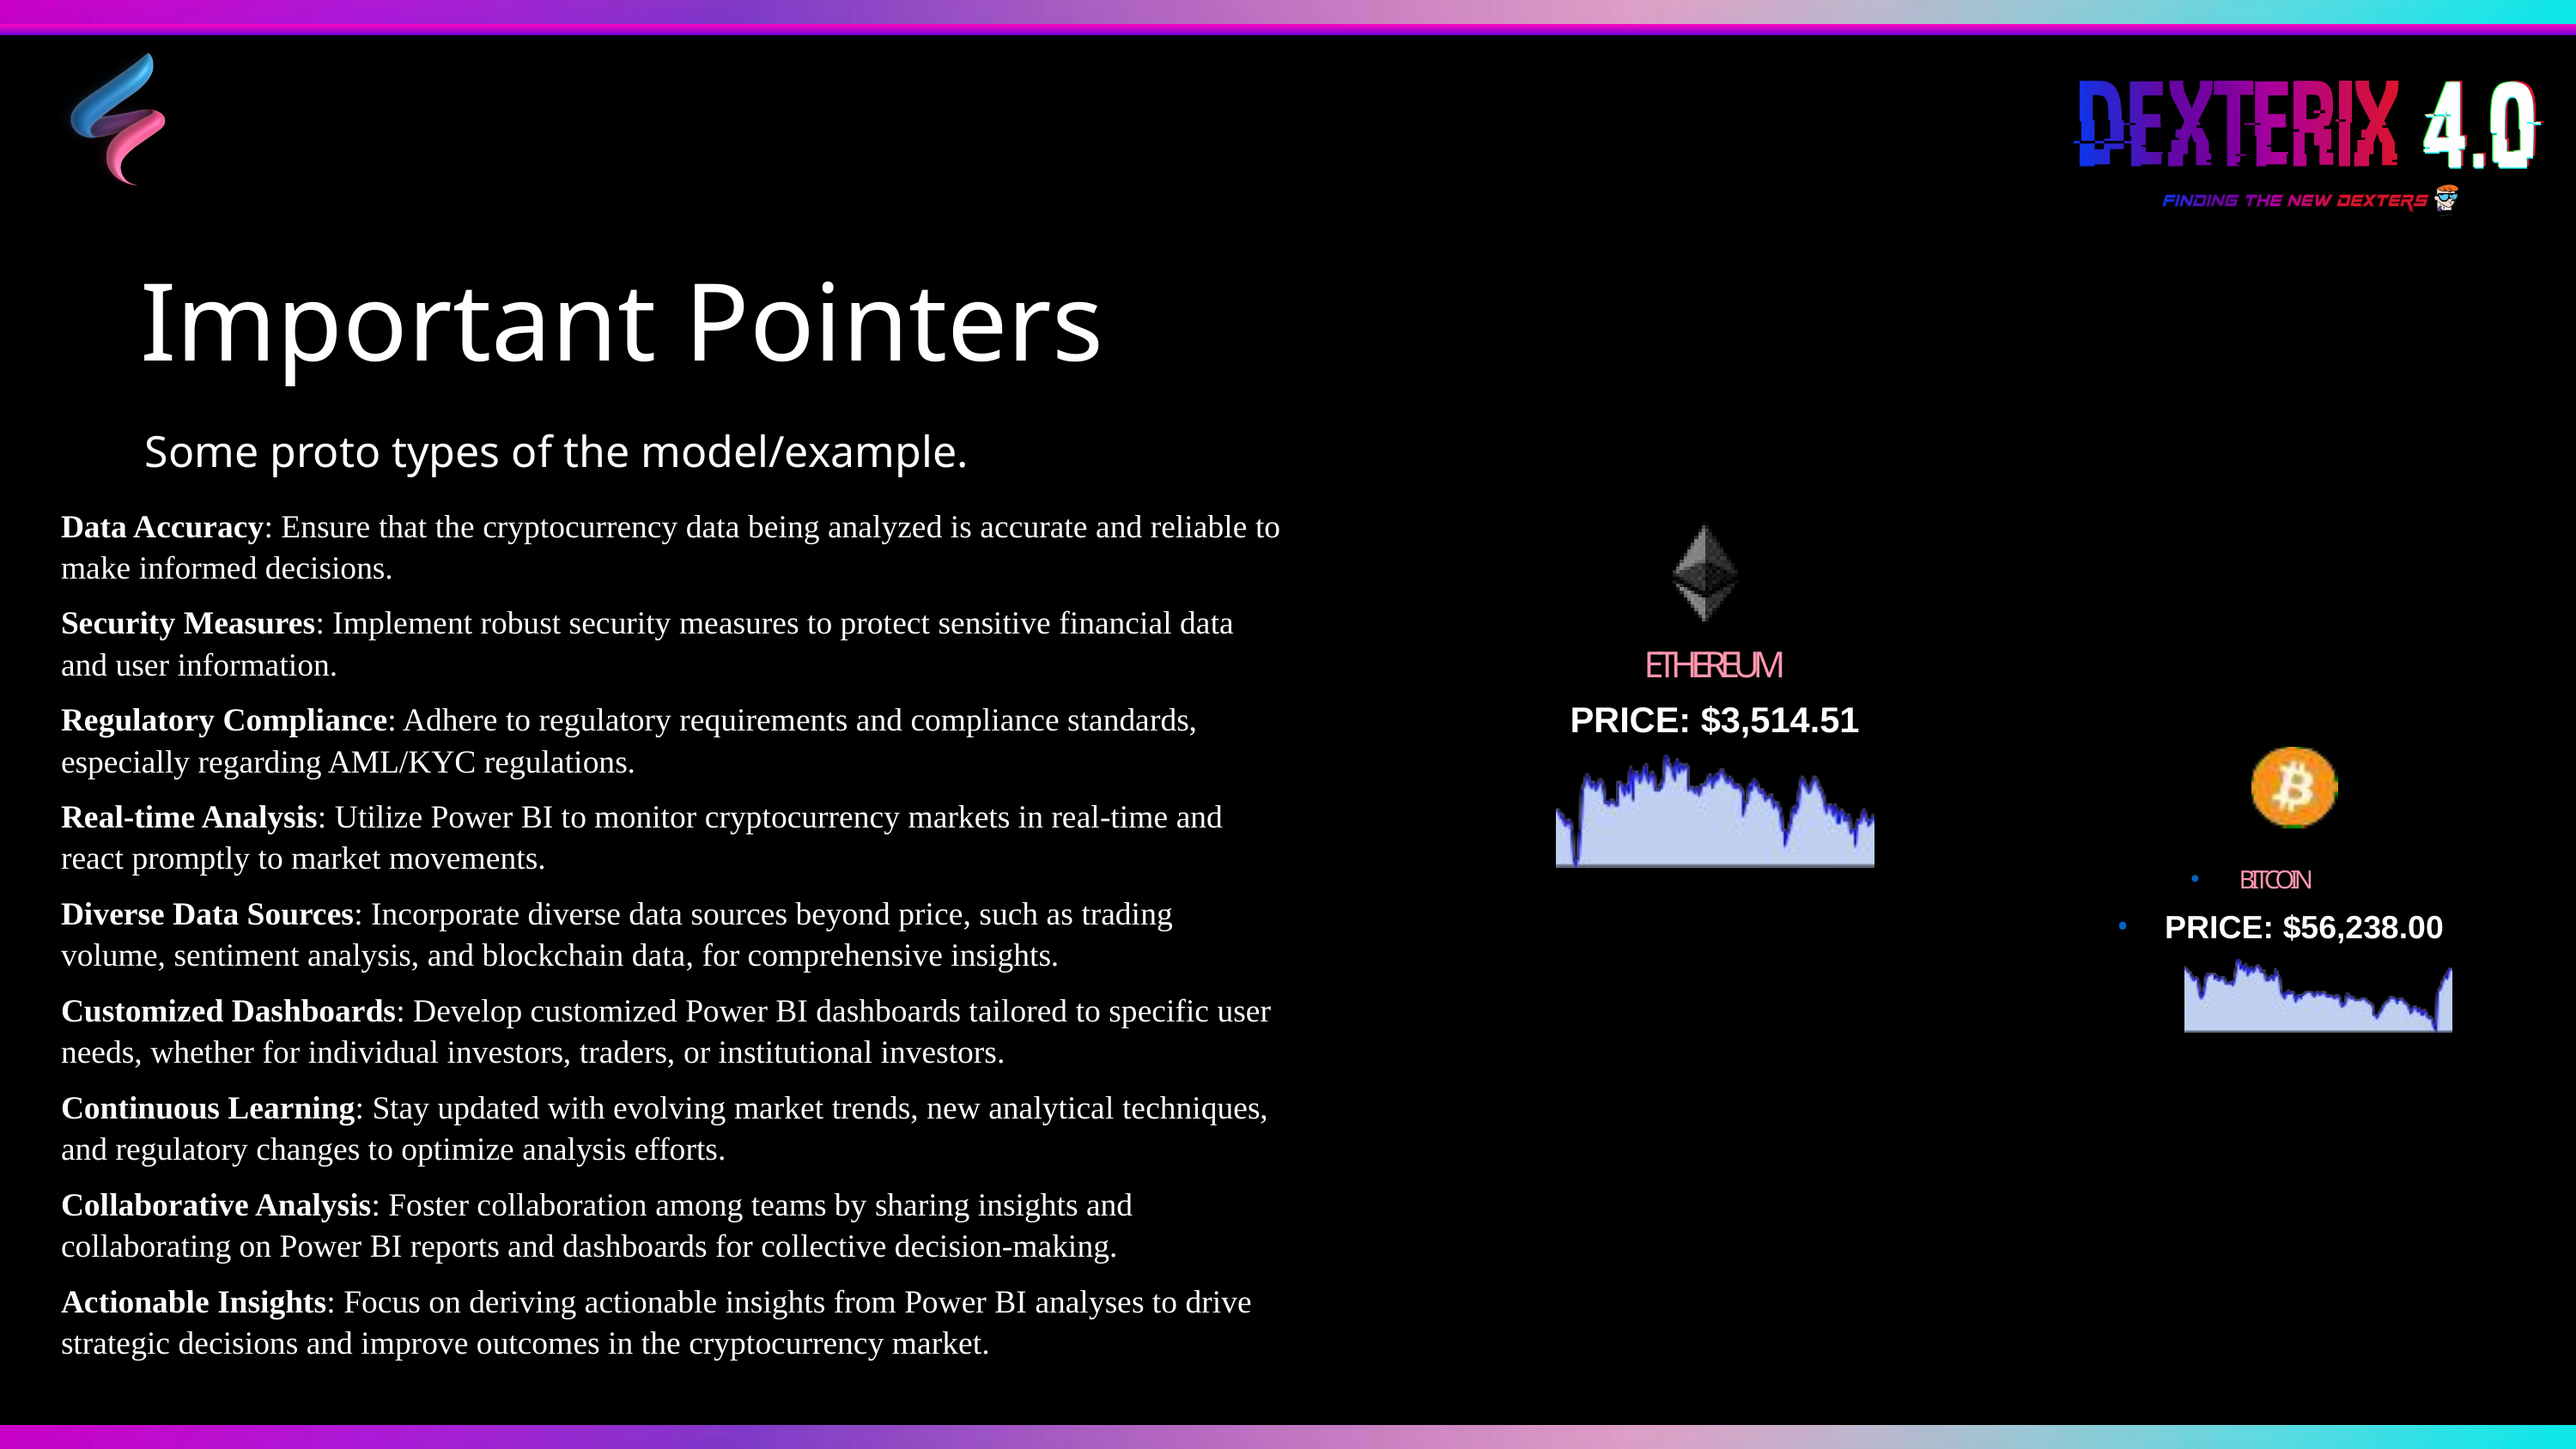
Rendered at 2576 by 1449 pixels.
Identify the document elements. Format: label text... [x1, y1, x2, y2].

picture [2184, 959, 2453, 1033]
text_box Some proto types of the model/example. [144, 403, 1289, 476]
picture [48, 41, 222, 197]
picture [2251, 747, 2338, 829]
text_box [0, 1425, 2576, 1449]
picture [1648, 519, 1764, 628]
text_box Data Accuracy: Ensure that the cryptocurrency data being analyzed is accurate and reliable to make informed decisions. Security Measures: Implement robust security measures to protect sensitive financial data and user information. Regulatory Compliance: Adhere to regulatory requirements and compliance standards, especially regarding AML/KYC regulations. Real-time Analysis: Utilize Power BI to monitor cryptocurrency markets in real-time and react promptly to market movements. Diverse Data Sources: Incorporate diverse data sources beyond price, such as trading volume, sentiment analysis, and blockchain data, for comprehensive insights. Customized Dashboards: Develop customized Power BI dashboards tailored to specific user needs, whether for individual investors, traders, or institutional investors. Continuous Learning: Stay updated with evolving market trends, new analytical techniques, and regulatory changes to optimize analysis efforts. Collaborative Analysis: Foster collaboration among teams by sharing insights and collaborating on Power BI reports and dashboards for collective decision-making. Actionable Insights: Focus on deriving actionable insights from Power BI analyses to drive strategic decisions and improve outcomes in the cryptocurrency market. [0, 496, 1296, 1367]
text_box ETHEREUM PRICE: $3,514.51 [1457, 635, 1965, 747]
picture [0, 24, 2576, 258]
text_box [0, 0, 2576, 24]
text_box BITCOIN PRICE: $56,238.00 [2102, 857, 2535, 952]
picture [1556, 755, 1874, 868]
text_box Important Pointers [140, 202, 1415, 383]
